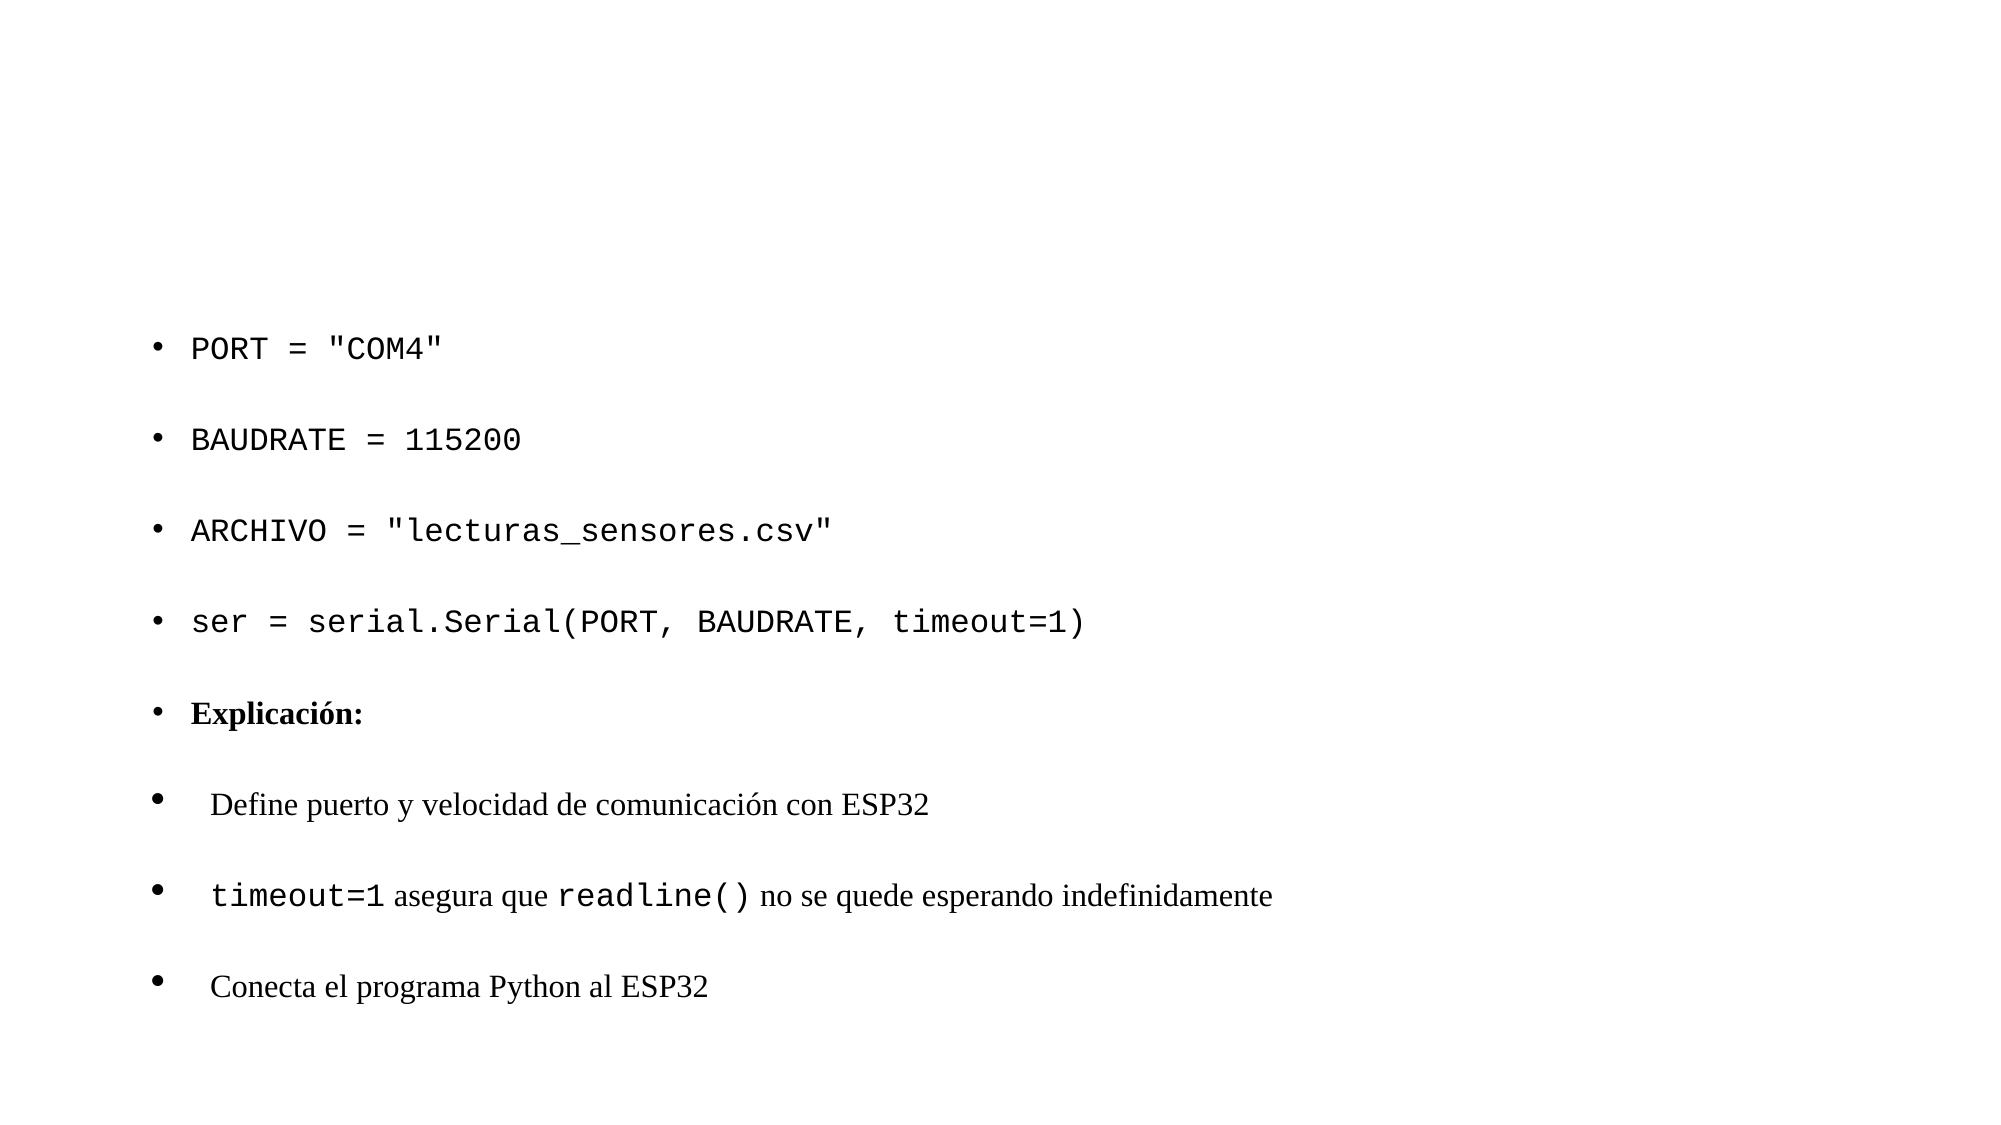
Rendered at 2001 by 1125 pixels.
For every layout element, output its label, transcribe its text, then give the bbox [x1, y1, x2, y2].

list PORT = "COM4" BAUDRATE = 115200 ARCHIVO = "lecturas_sensores.csv" ser = serial.Serial(PORT, BAUDRATE, timeout=1) Explicación: Define puerto y velocidad de comunicación con ESP32 timeout=1 asegura que readline() no se quede esperando indefinidamente Conecta el programa Python al ESP32 [137, 299, 1348, 1014]
